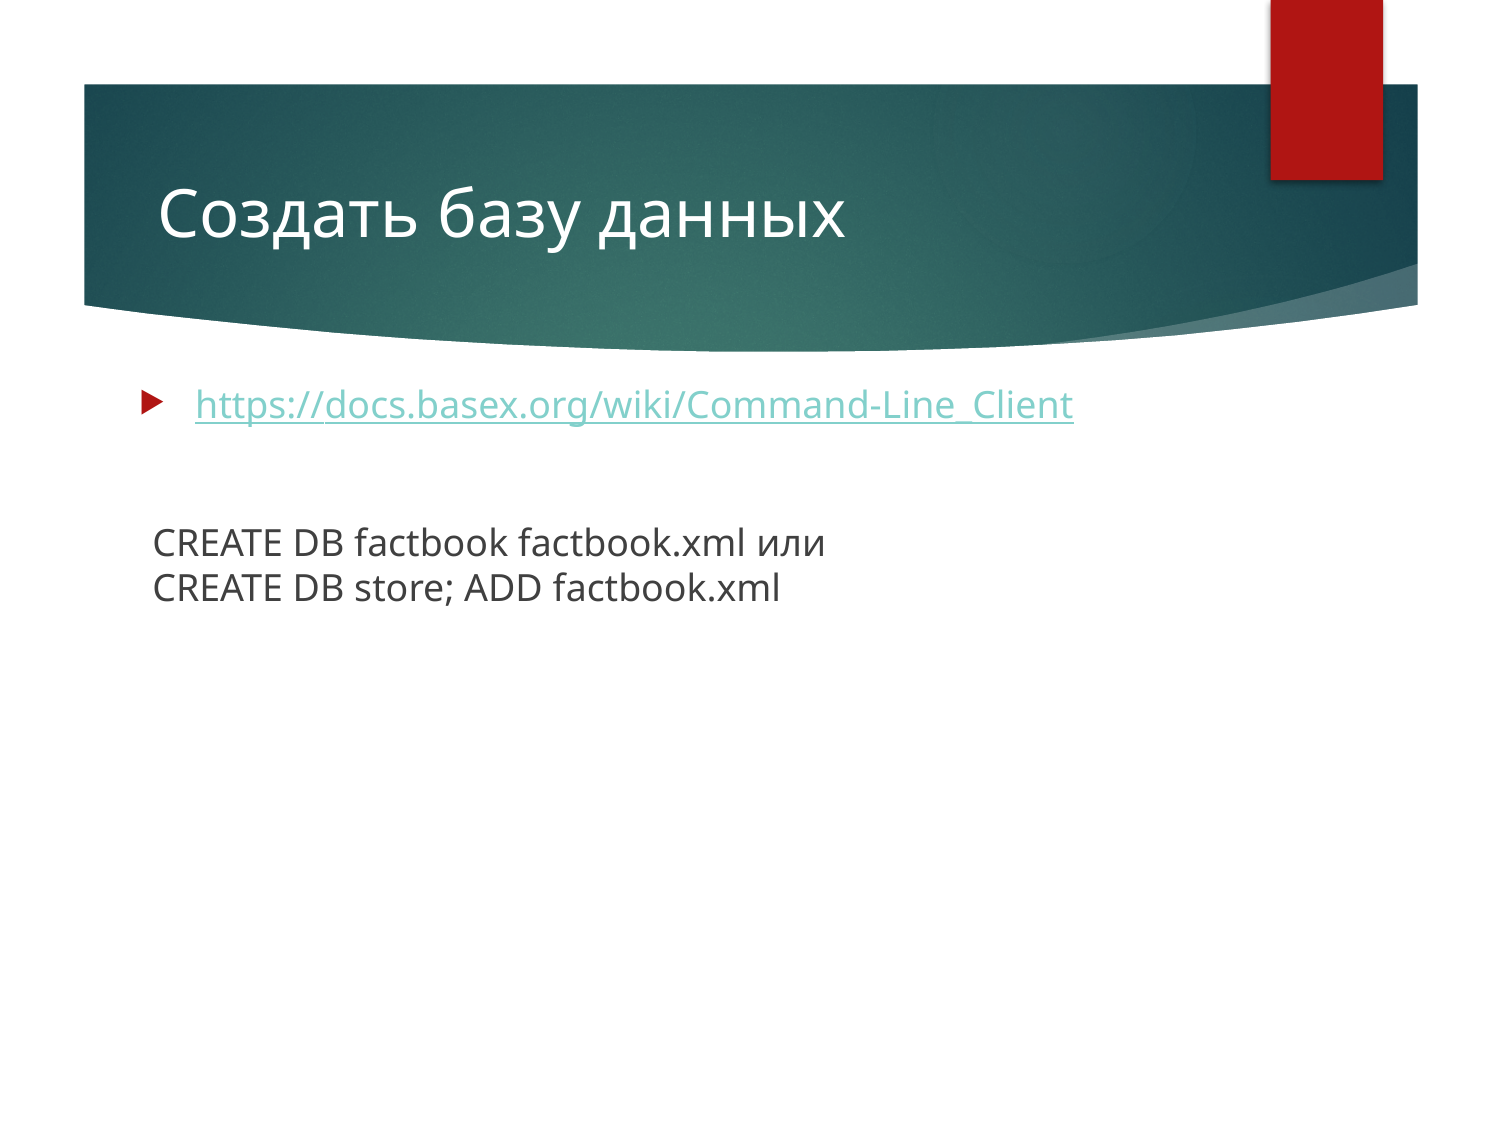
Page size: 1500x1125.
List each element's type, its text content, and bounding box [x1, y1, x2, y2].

title Создать базу данных [142, 152, 1183, 269]
list https://docs.basex.org/wiki/Command-Line_Client CREATE DB factbook factbook.xml или CREATE DB store; ADD factbook.xml [123, 373, 1436, 1083]
